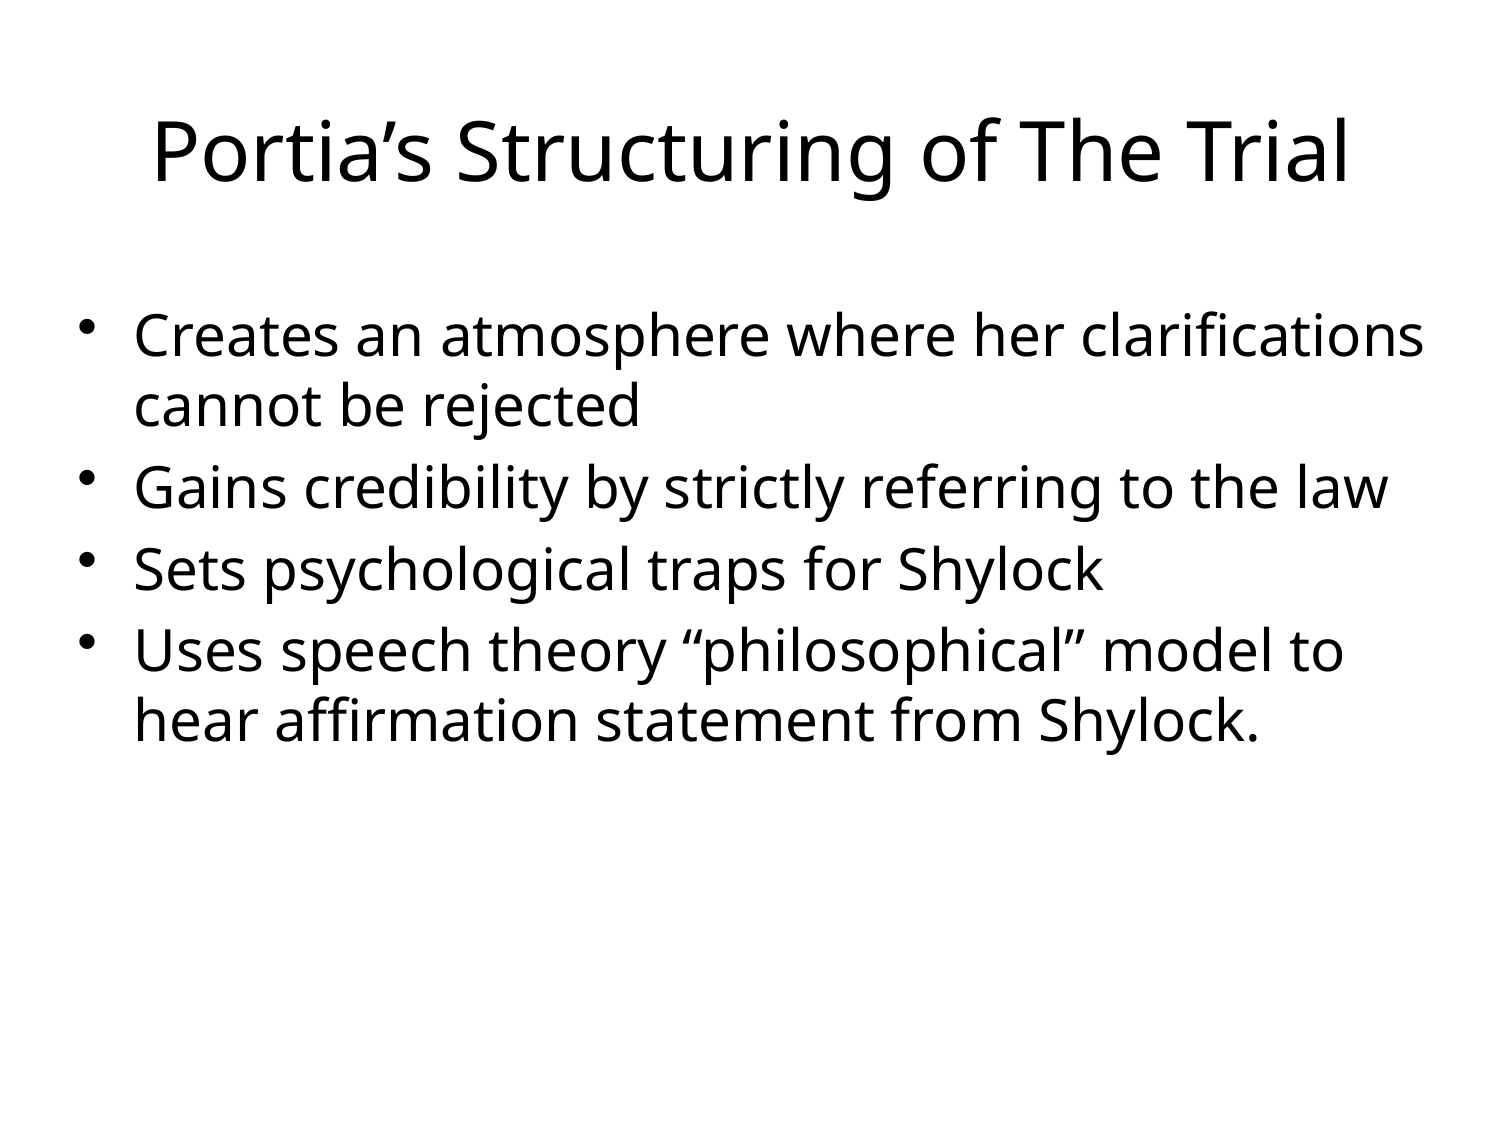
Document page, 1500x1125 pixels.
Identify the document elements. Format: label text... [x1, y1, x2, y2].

title Portia’s Structuring of The Trial [76, 54, 1427, 243]
list Creates an atmosphere where her clarifications cannot be rejected Gains credibility by strictly referring to the law Sets psychological traps for Shylock Uses speech theory “philosophical” model to hear affirmation statement from Shylock. [62, 290, 1450, 1005]
